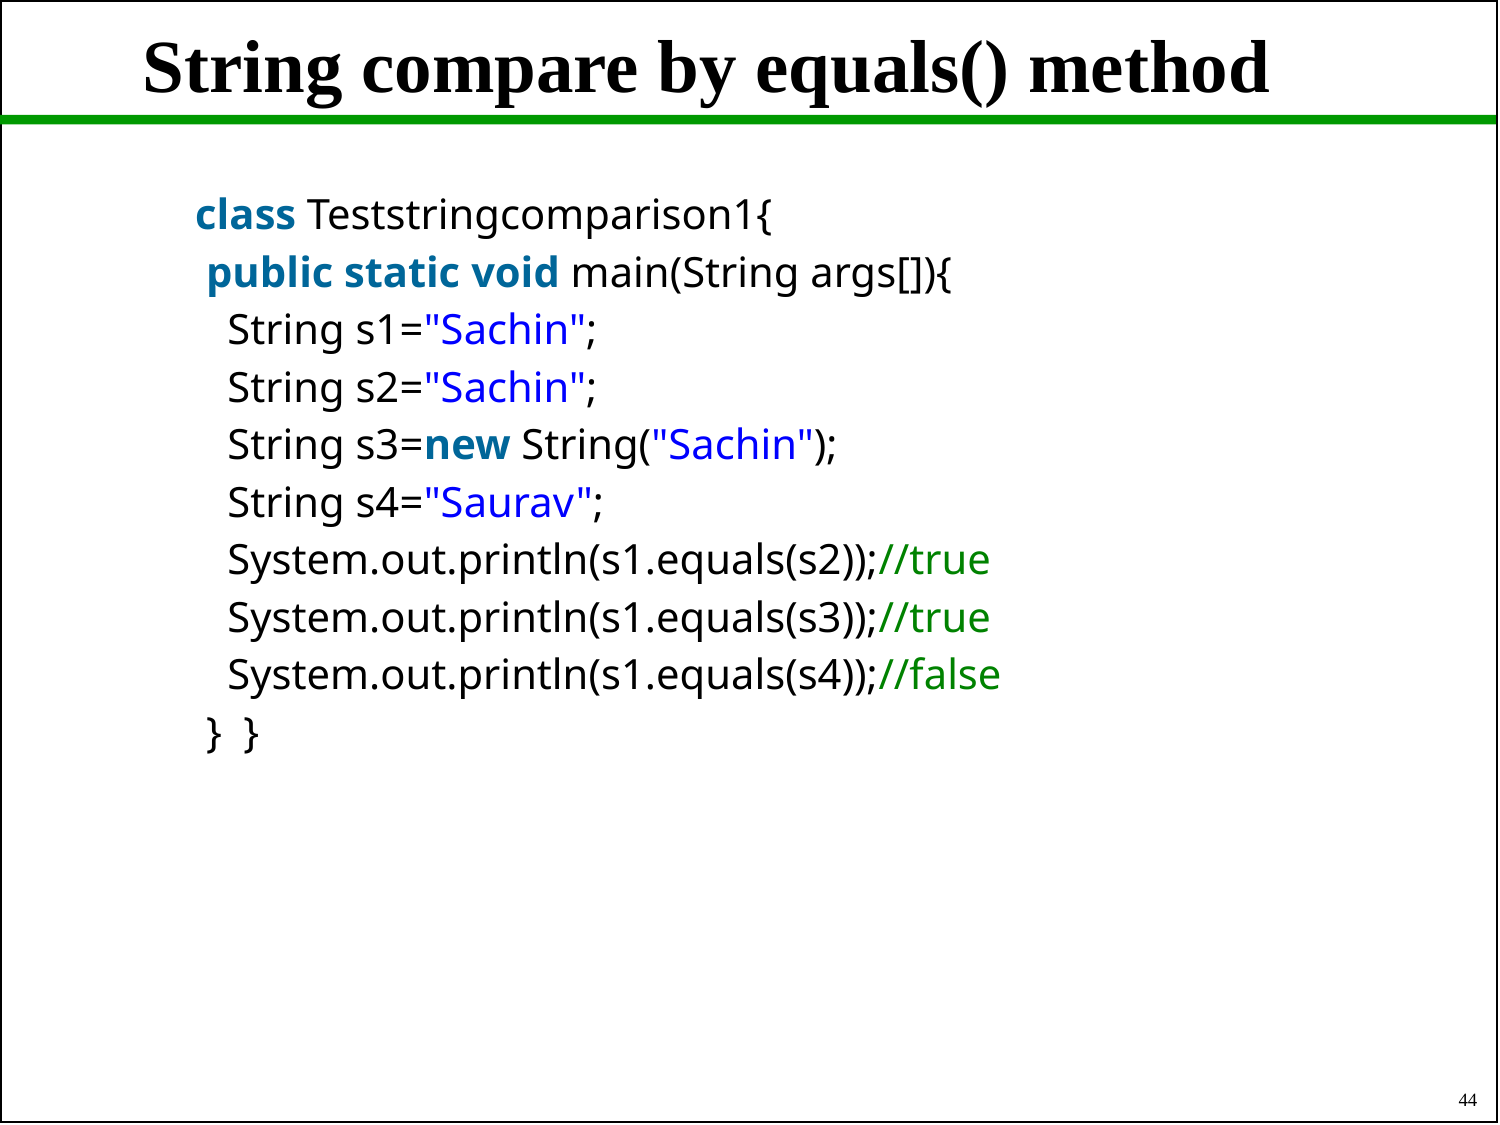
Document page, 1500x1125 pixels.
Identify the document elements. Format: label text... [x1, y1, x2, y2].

title String compare by equals() method [19, 0, 1395, 138]
slide_number 44 [1179, 1074, 1493, 1119]
text_box class Teststringcomparison1{ public static void main(String args[]){ String s1="Sachin"; String s2="Sachin"; String s3=new String("Sachin"); String s4="Saurav"; System.out.println(s1.equals(s2));//true System.out.println(s1.equals(s3));//true System.out.println(s1.equals(s4));//false } } [180, 186, 1308, 764]
